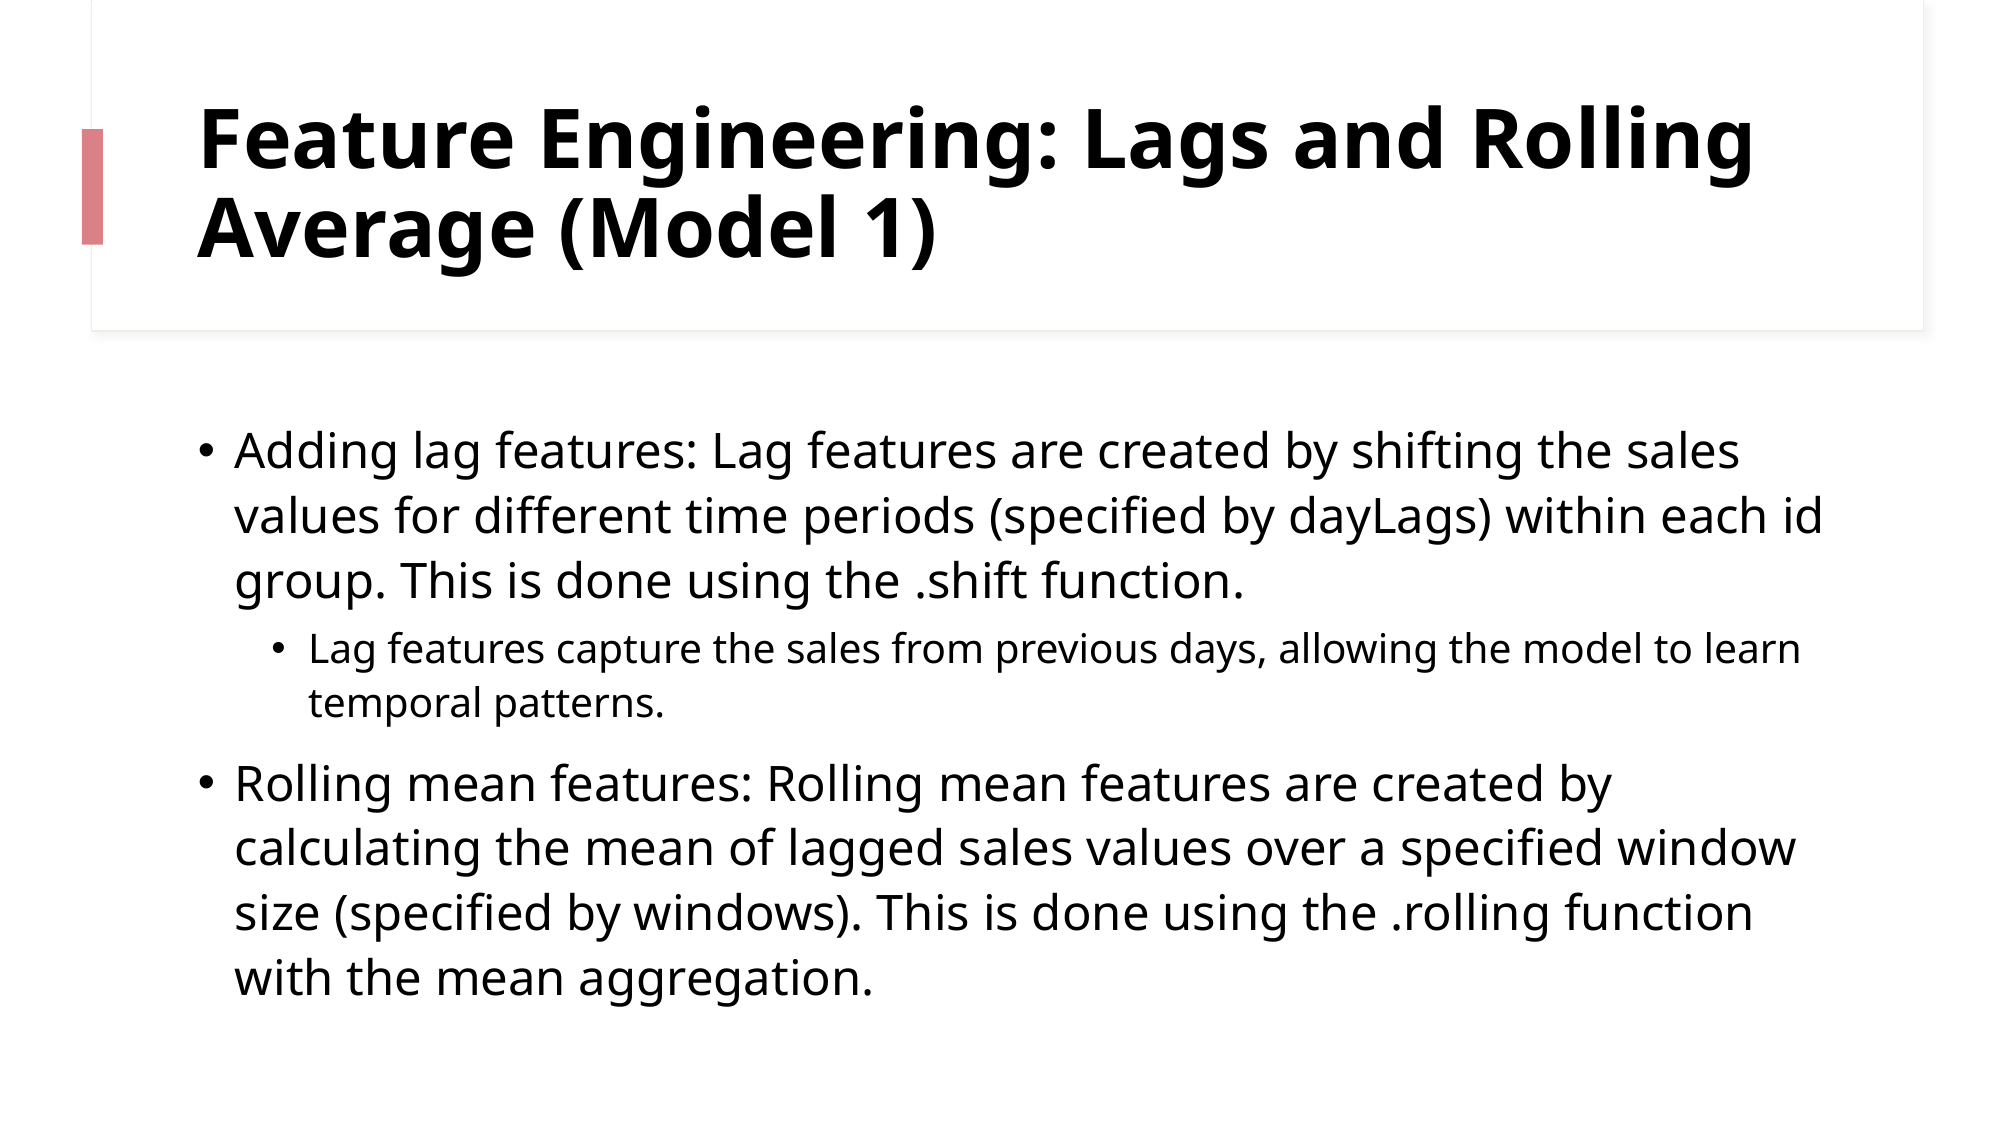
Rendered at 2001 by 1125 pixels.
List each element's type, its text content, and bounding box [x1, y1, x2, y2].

list Adding lag features: Lag features are created by shifting the sales values for different time periods (specified by dayLags) within each id group. This is done using the .shift function. Lag features capture the sales from previous days, allowing the model to learn temporal patterns. Rolling mean features: Rolling mean features are created by calculating the mean of lagged sales values over a specified window size (specified by windows). This is done using the .rolling function with the mean aggregation. [183, 406, 1851, 1013]
title Feature Engineering: Lags and Rolling Average (Model 1) [183, 90, 1851, 284]
